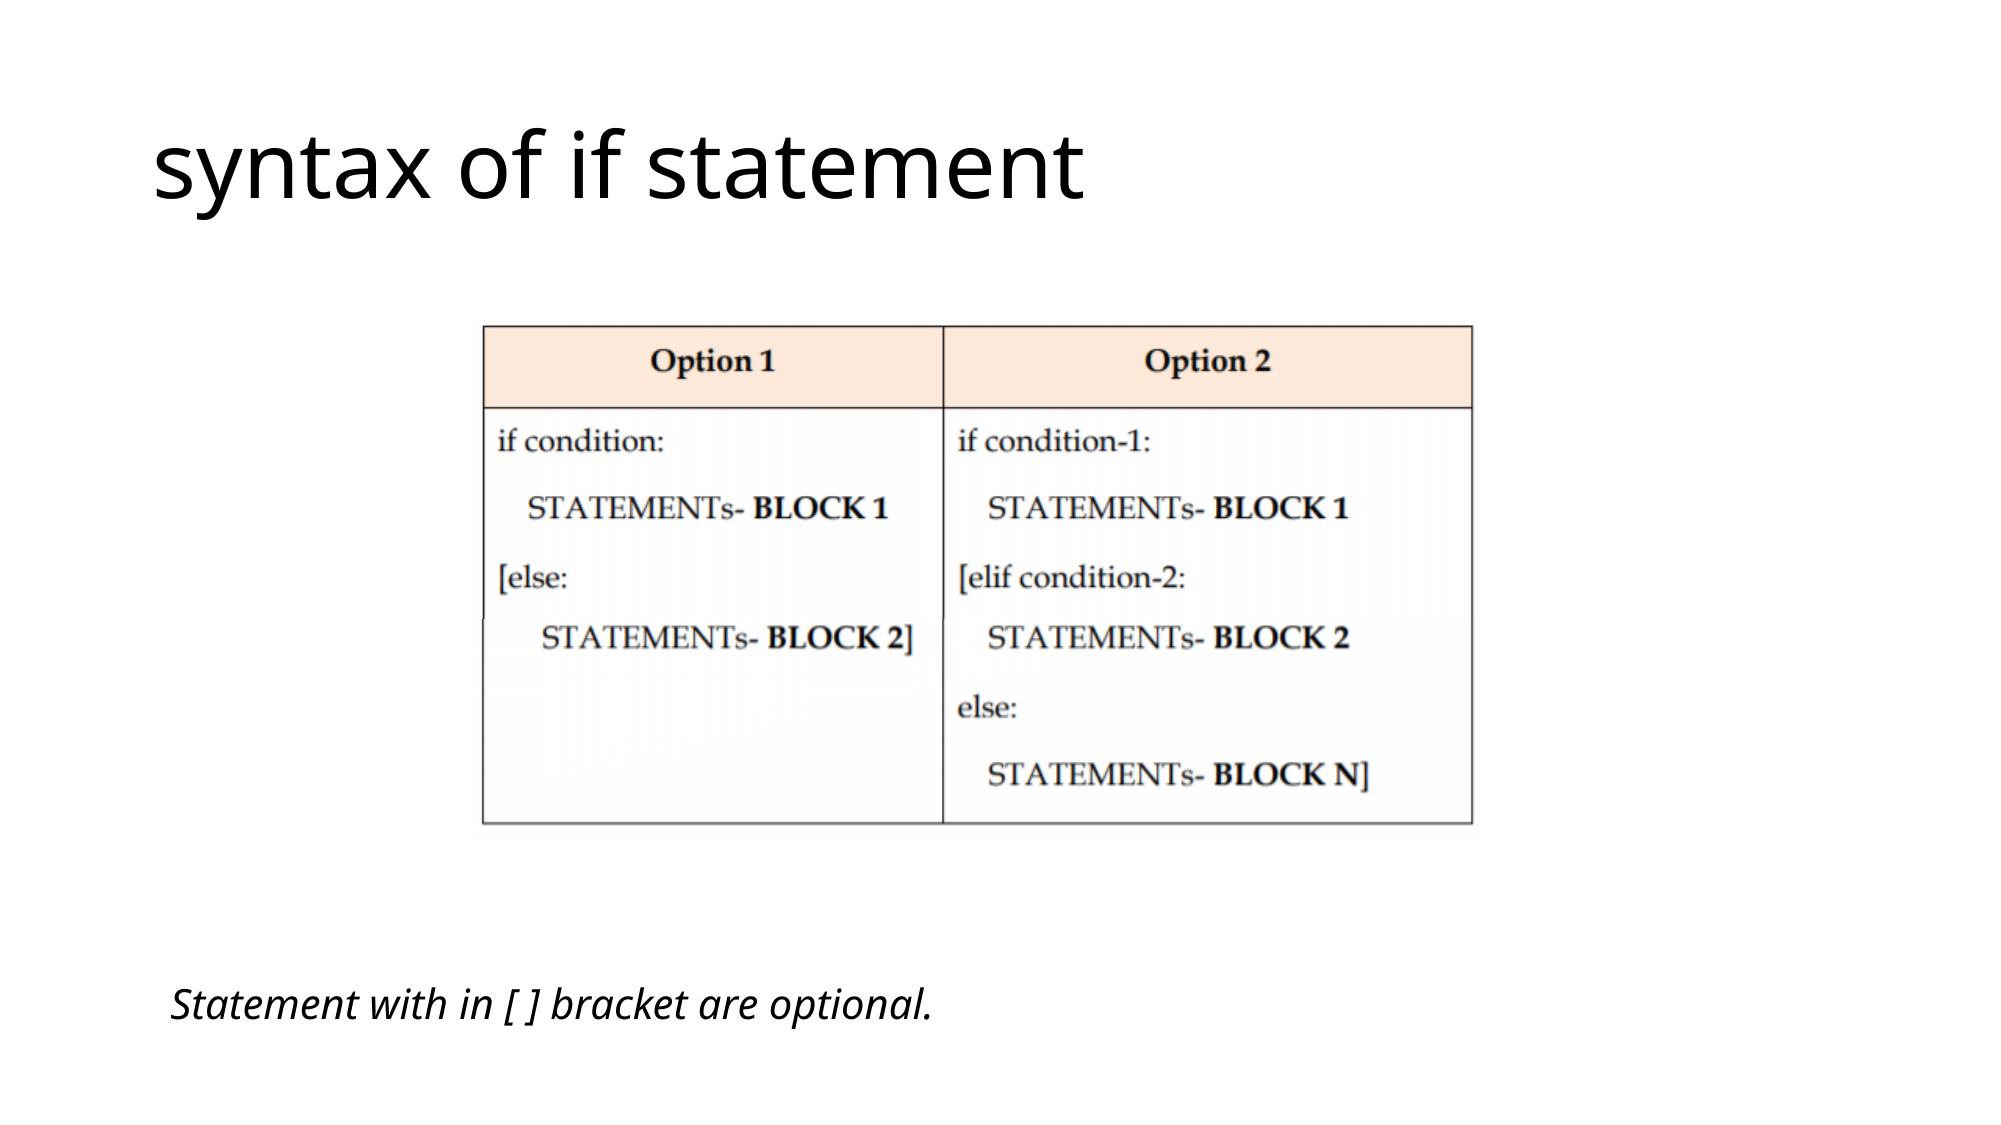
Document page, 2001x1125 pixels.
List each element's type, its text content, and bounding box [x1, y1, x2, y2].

picture [473, 619, 1484, 838]
text_box Statement with in [ ] bracket are optional. [155, 965, 1881, 1046]
title syntax of if statement [137, 59, 1863, 278]
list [469, 318, 1484, 636]
